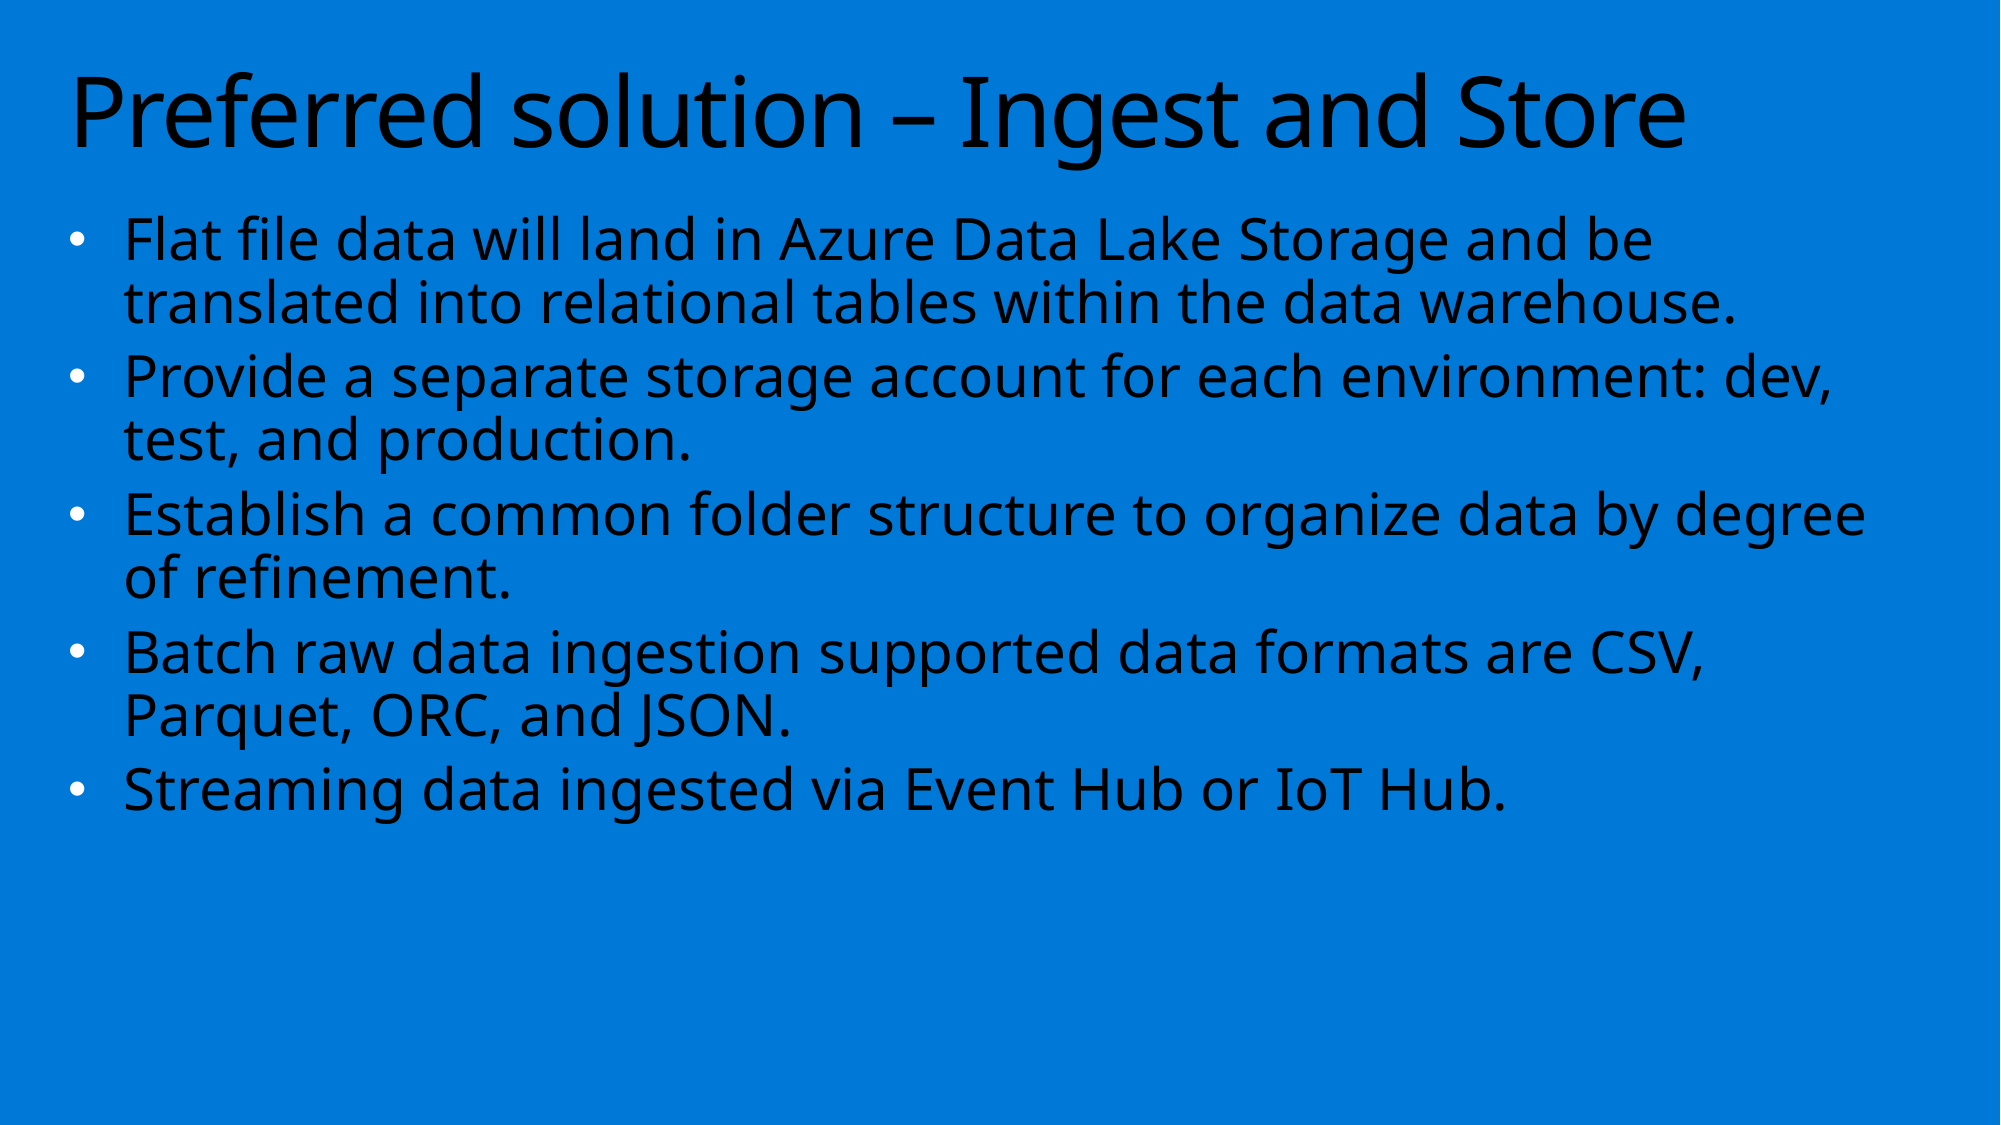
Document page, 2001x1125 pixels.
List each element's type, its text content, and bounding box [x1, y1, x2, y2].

list Flat file data will land in Azure Data Lake Storage and be translated into relational tables within the data warehouse. Provide a separate storage account for each environment: dev, test, and production. Establish a common folder structure to organize data by degree of refinement. Batch raw data ingestion supported data formats are CSV, Parquet, ORC, and JSON. Streaming data ingested via Event Hub or IoT Hub. [44, 195, 1956, 855]
title Preferred solution – Ingest and Store [44, 47, 1957, 196]
